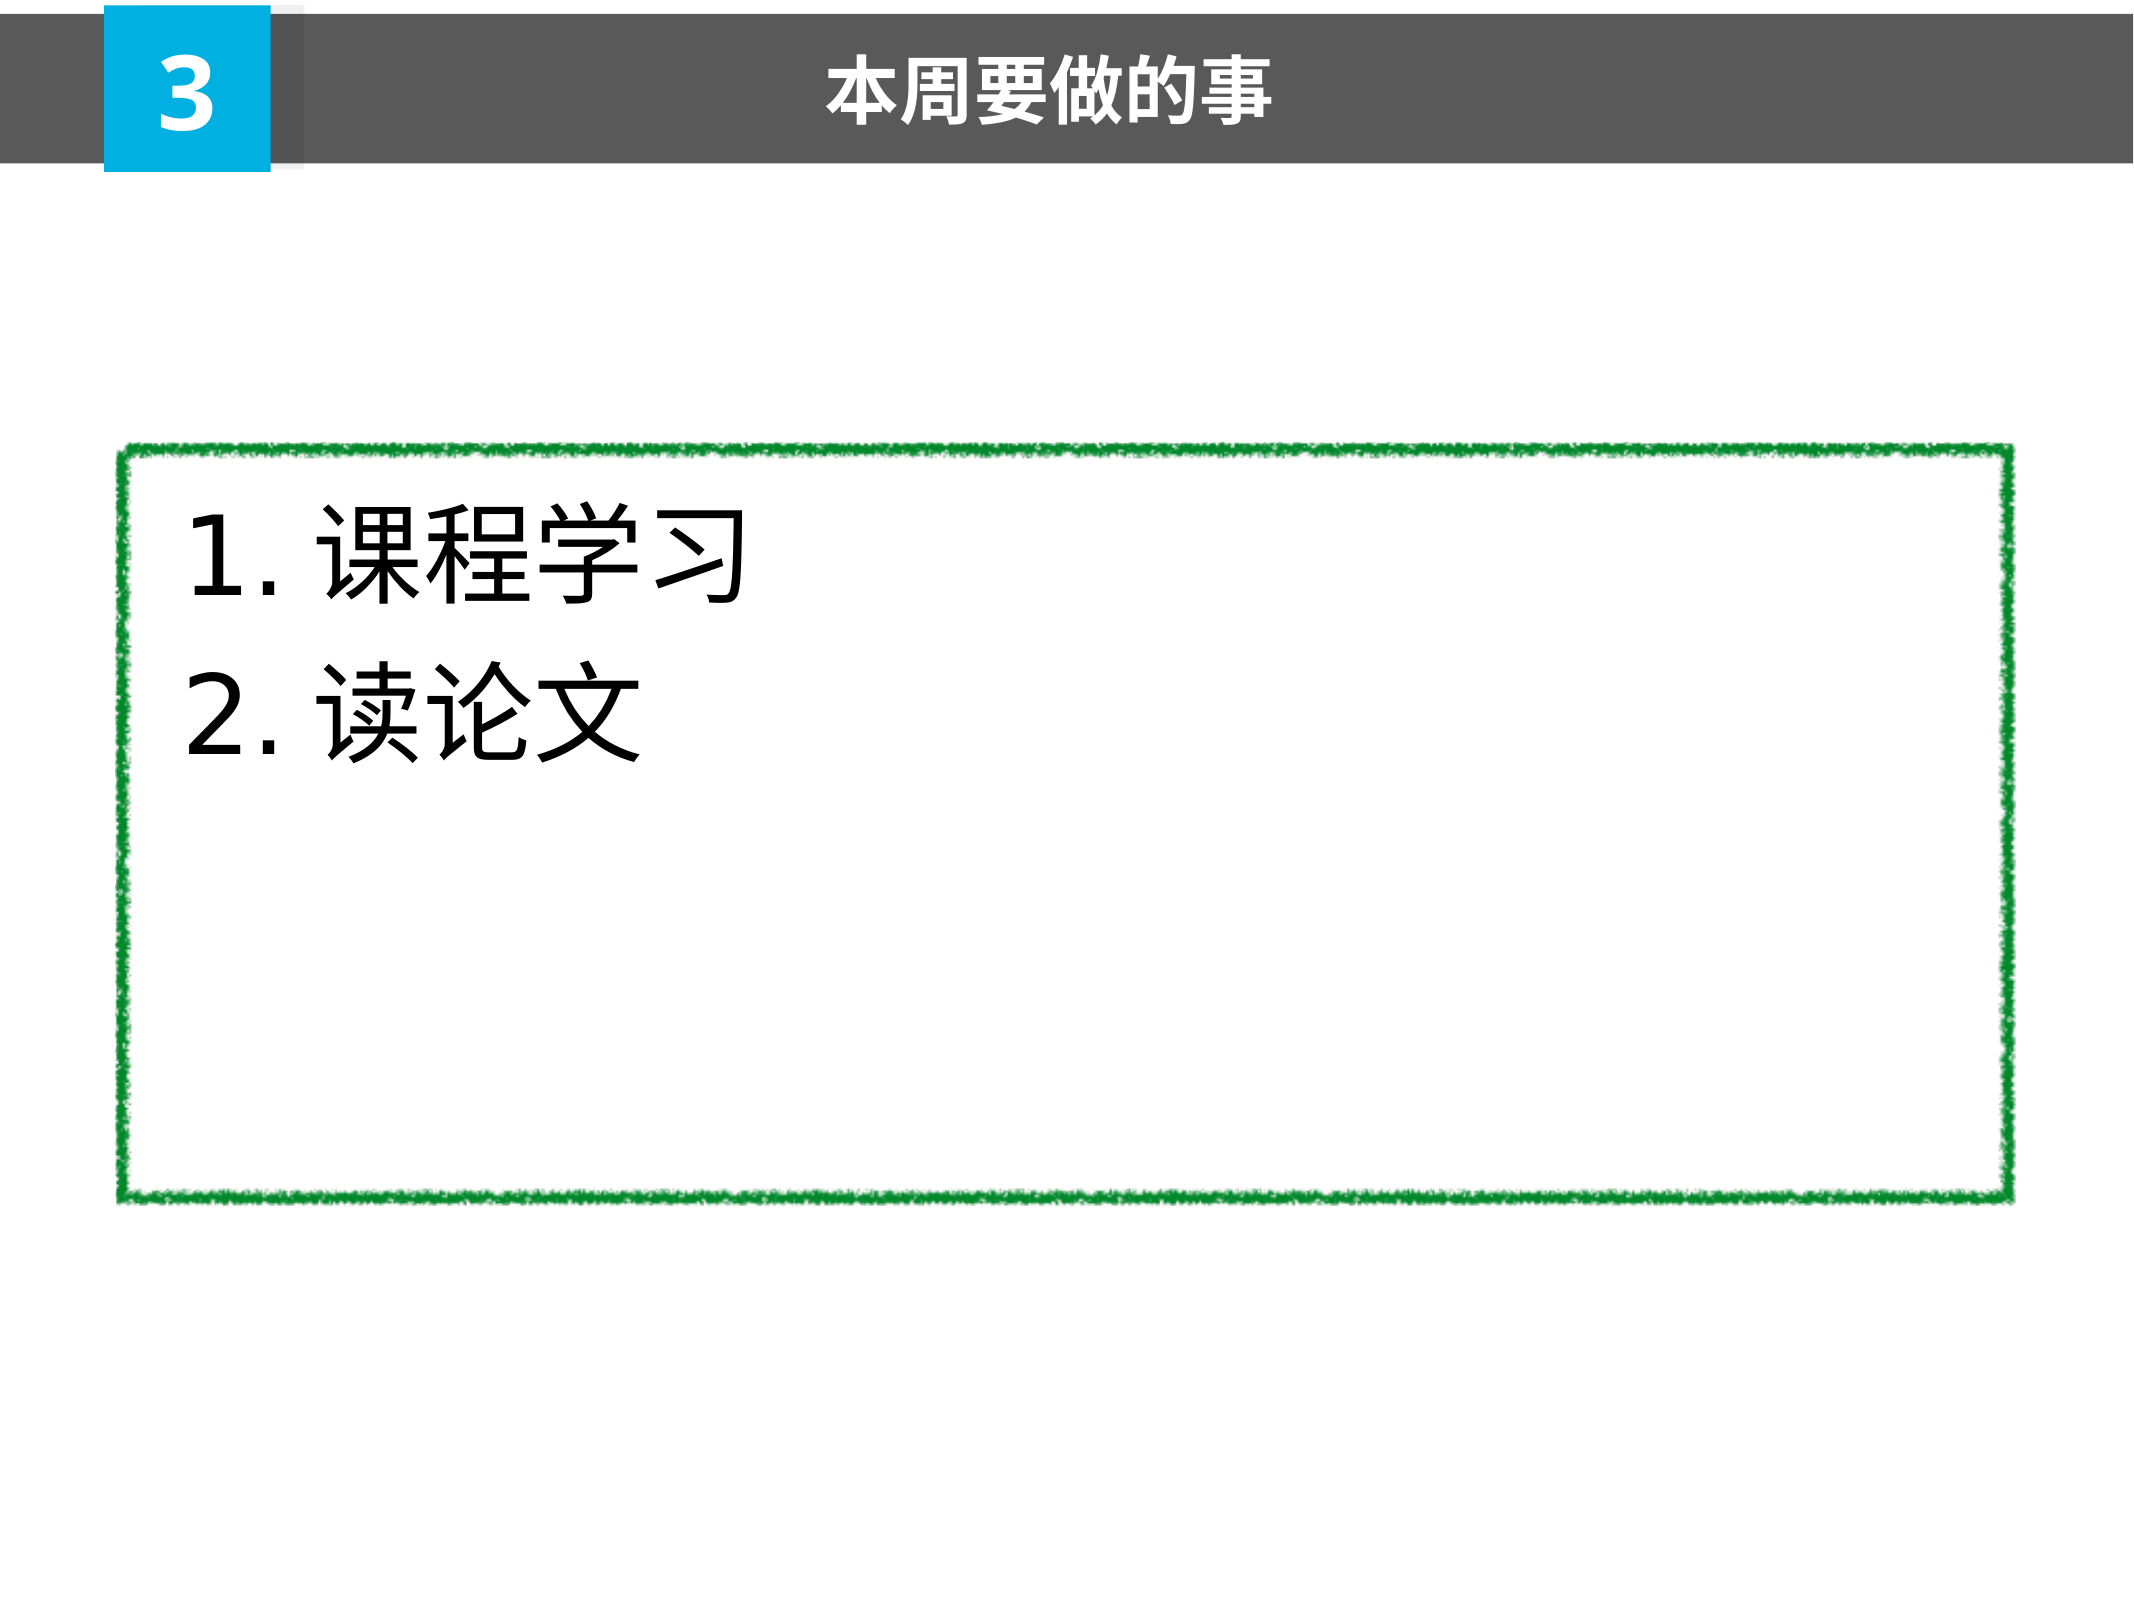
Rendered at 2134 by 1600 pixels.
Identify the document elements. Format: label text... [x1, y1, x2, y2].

text_box [304, 13, 2134, 164]
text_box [115, 442, 2019, 1269]
text_box 本周要做的事 [816, 35, 1317, 142]
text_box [103, 4, 271, 173]
text_box [0, 13, 98, 164]
